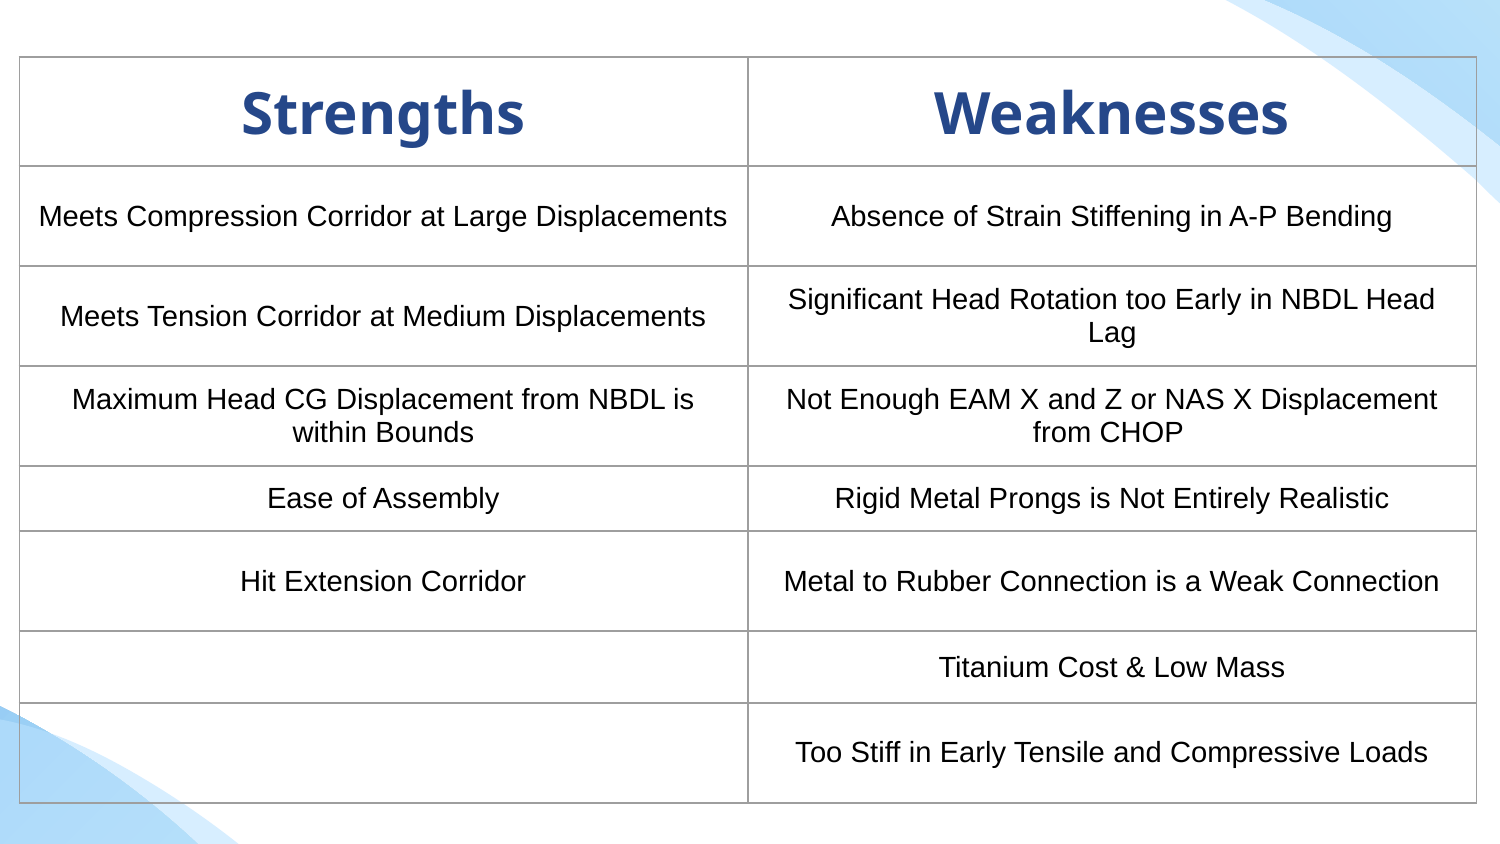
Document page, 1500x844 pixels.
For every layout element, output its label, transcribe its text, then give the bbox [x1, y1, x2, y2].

table_cell Meets Tension Corridor at Medium Displacements [20, 267, 747, 365]
table_header Strengths [20, 58, 747, 165]
table_cell [20, 704, 747, 802]
table_cell Not Enough EAM X and Z or NAS X Displacement from CHOP [749, 367, 1476, 465]
table_cell Metal to Rubber Connection is a Weak Connection [749, 532, 1476, 630]
table_cell Significant Head Rotation too Early in NBDL Head Lag [749, 267, 1476, 365]
table_cell Meets Compression Corridor at Large Displacements [20, 167, 747, 265]
table_cell Too Stiff in Early Tensile and Compressive Loads [749, 704, 1476, 802]
table_cell Titanium Cost & Low Mass [749, 632, 1476, 702]
table_cell [20, 632, 747, 702]
table_cell Absence of Strain Stiffening in A-P Bending [749, 167, 1476, 265]
table_header Weaknesses [749, 58, 1476, 165]
table_cell Rigid Metal Prongs is Not Entirely Realistic [749, 467, 1476, 530]
table_cell Hit Extension Corridor [20, 532, 747, 630]
table_cell Maximum Head CG Displacement from NBDL is within Bounds [20, 367, 747, 465]
table_cell Ease of Assembly [20, 467, 747, 530]
